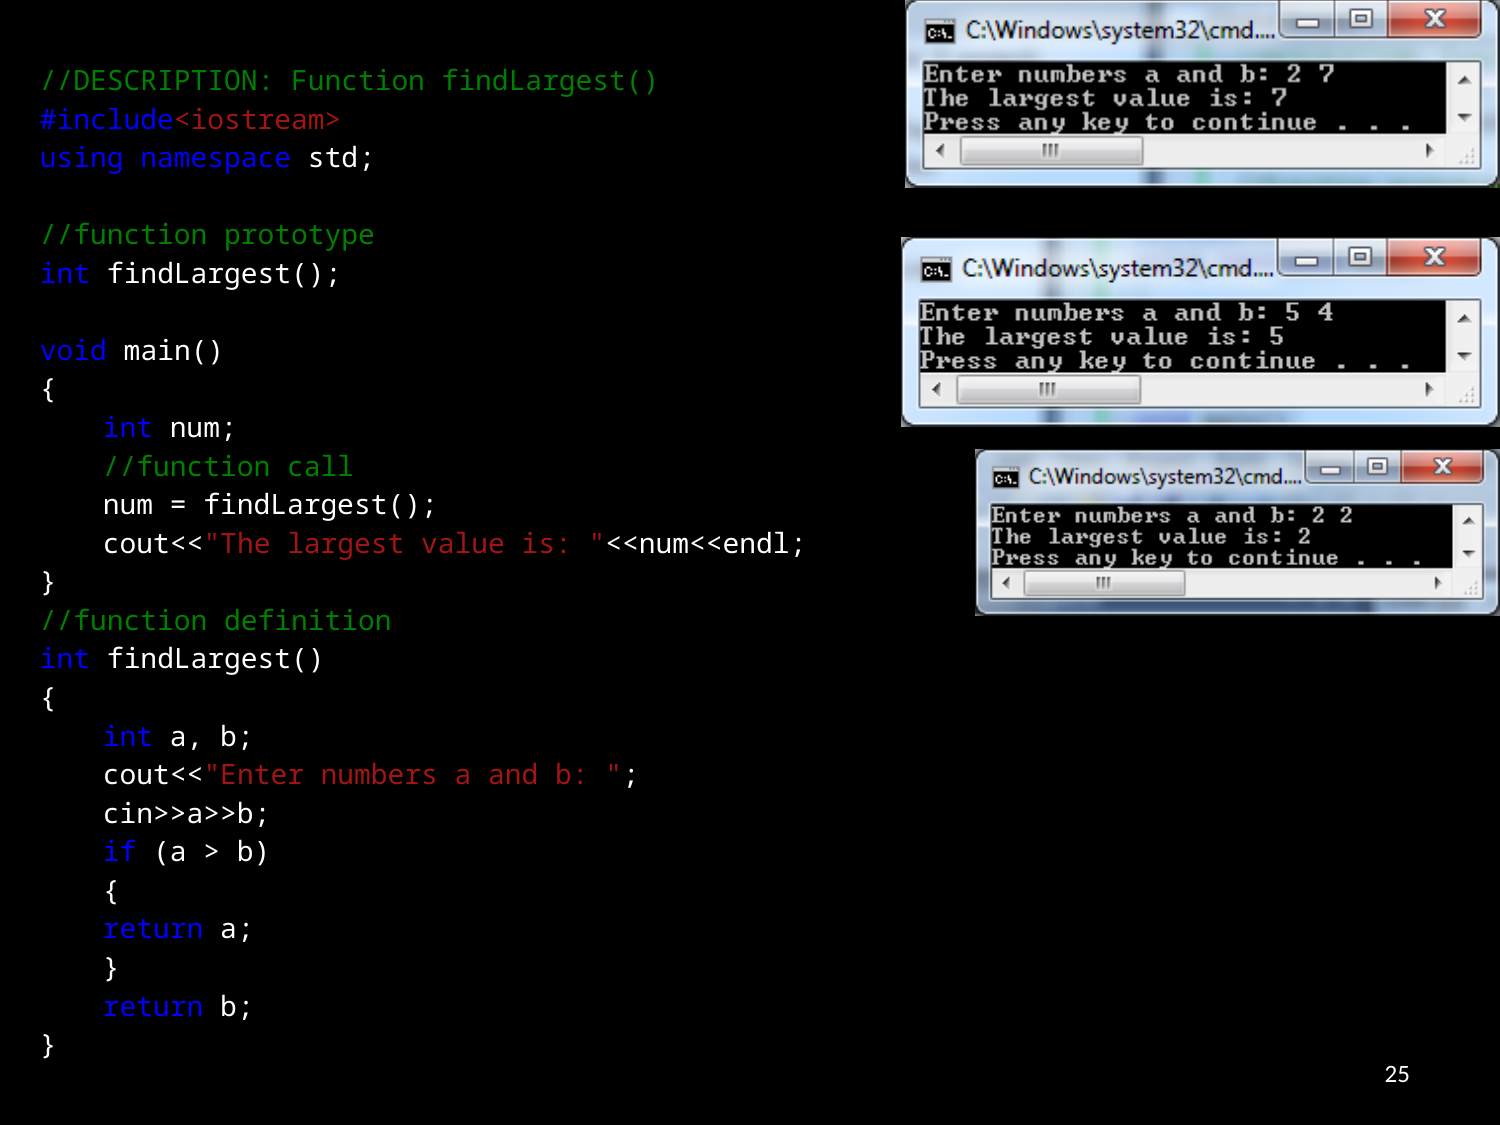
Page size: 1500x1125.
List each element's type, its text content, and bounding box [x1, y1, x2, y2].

picture [905, 0, 1500, 188]
picture [974, 449, 1500, 616]
list //DESCRIPTION: Function findLargest() #include<iostream> using namespace std; //function prototype int findLargest(); void main() { int num; //function call num = findLargest(); cout<<"The largest value is: "<<num<<endl; } //function definition int findLargest() { int a, b; cout<<"Enter numbers a and b: "; cin>>a>>b; if (a > b) { return a; } return b; } [24, 50, 1375, 1088]
slide_number 25 [1074, 1042, 1425, 1103]
picture [901, 237, 1500, 427]
